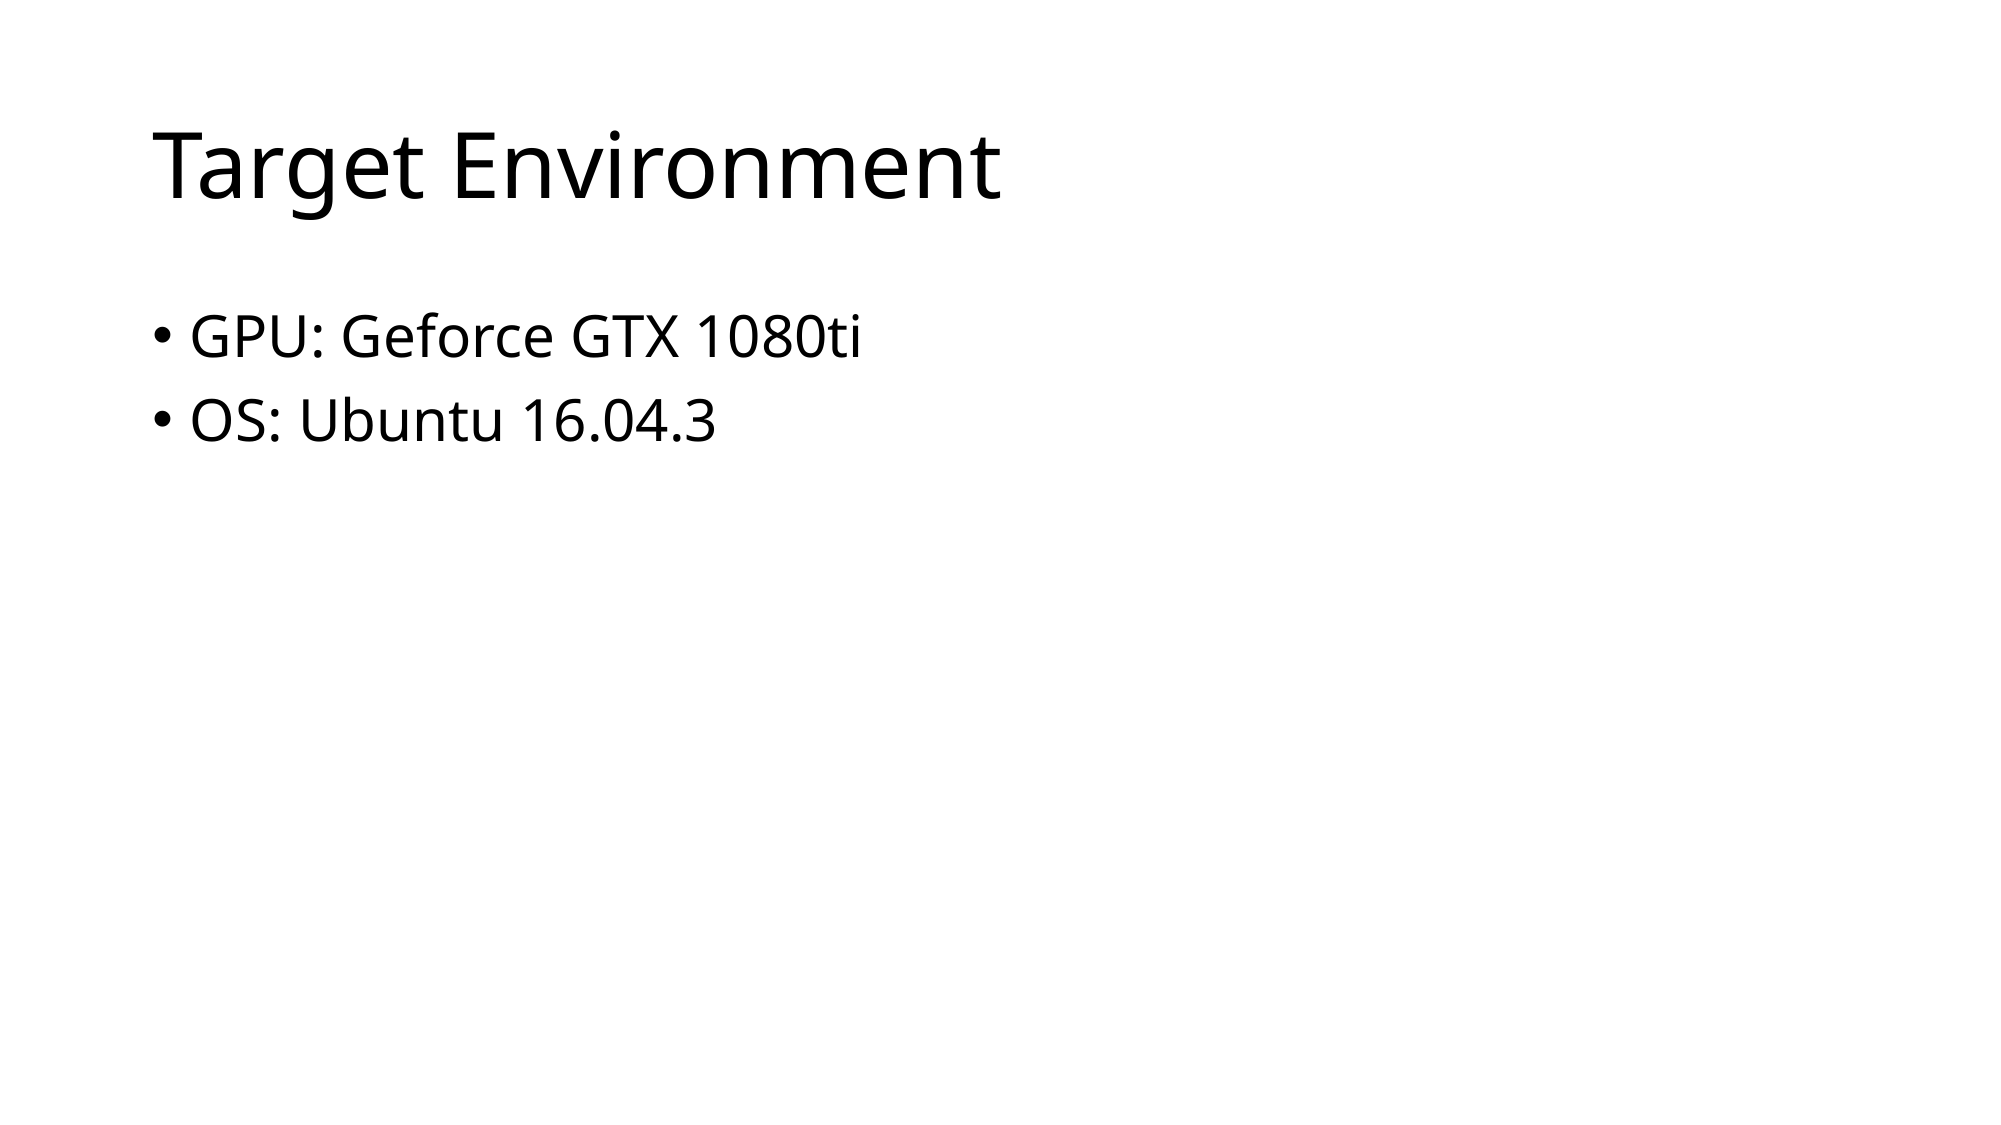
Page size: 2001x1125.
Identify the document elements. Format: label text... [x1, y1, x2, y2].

title Target Environment [137, 59, 1863, 278]
list GPU: Geforce GTX 1080ti OS: Ubuntu 16.04.3 [137, 299, 1863, 1014]
